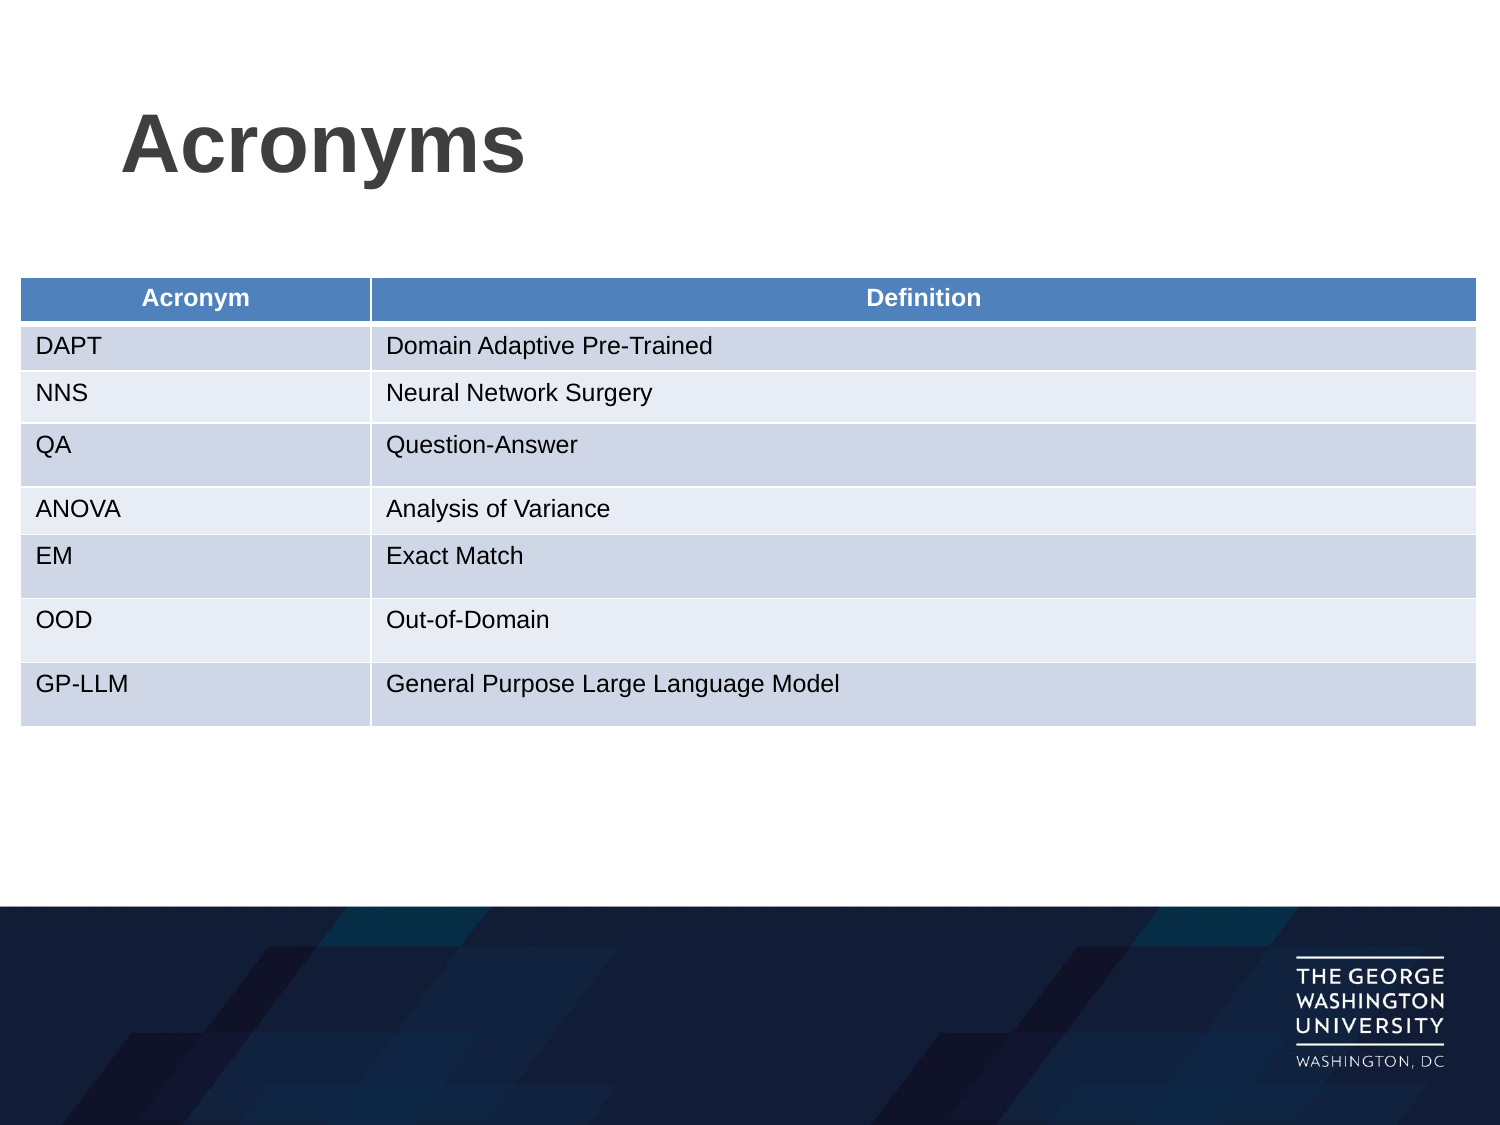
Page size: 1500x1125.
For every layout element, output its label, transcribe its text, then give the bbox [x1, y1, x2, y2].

table_cell OOD [21, 599, 370, 662]
table_cell DAPT [21, 327, 370, 370]
table_cell ANOVA [21, 488, 370, 534]
table_cell General Purpose Large Language Model [372, 663, 1476, 726]
table_header Definition [372, 278, 1476, 321]
picture [0, 0, 1500, 1125]
table_cell Domain Adaptive Pre-Trained [372, 327, 1476, 370]
table_header Acronym [21, 278, 370, 321]
table_cell Question-Answer [372, 424, 1476, 486]
table_cell Analysis of Variance [372, 488, 1476, 534]
table_cell GP-LLM [21, 663, 370, 726]
table_cell QA [21, 424, 370, 486]
table_cell Out-of-Domain [372, 599, 1476, 662]
table_cell Neural Network Surgery [372, 372, 1476, 422]
table_cell EM [21, 535, 370, 598]
table_cell Exact Match [372, 535, 1476, 598]
title Acronyms [105, 82, 1397, 255]
table_cell NNS [21, 372, 370, 422]
